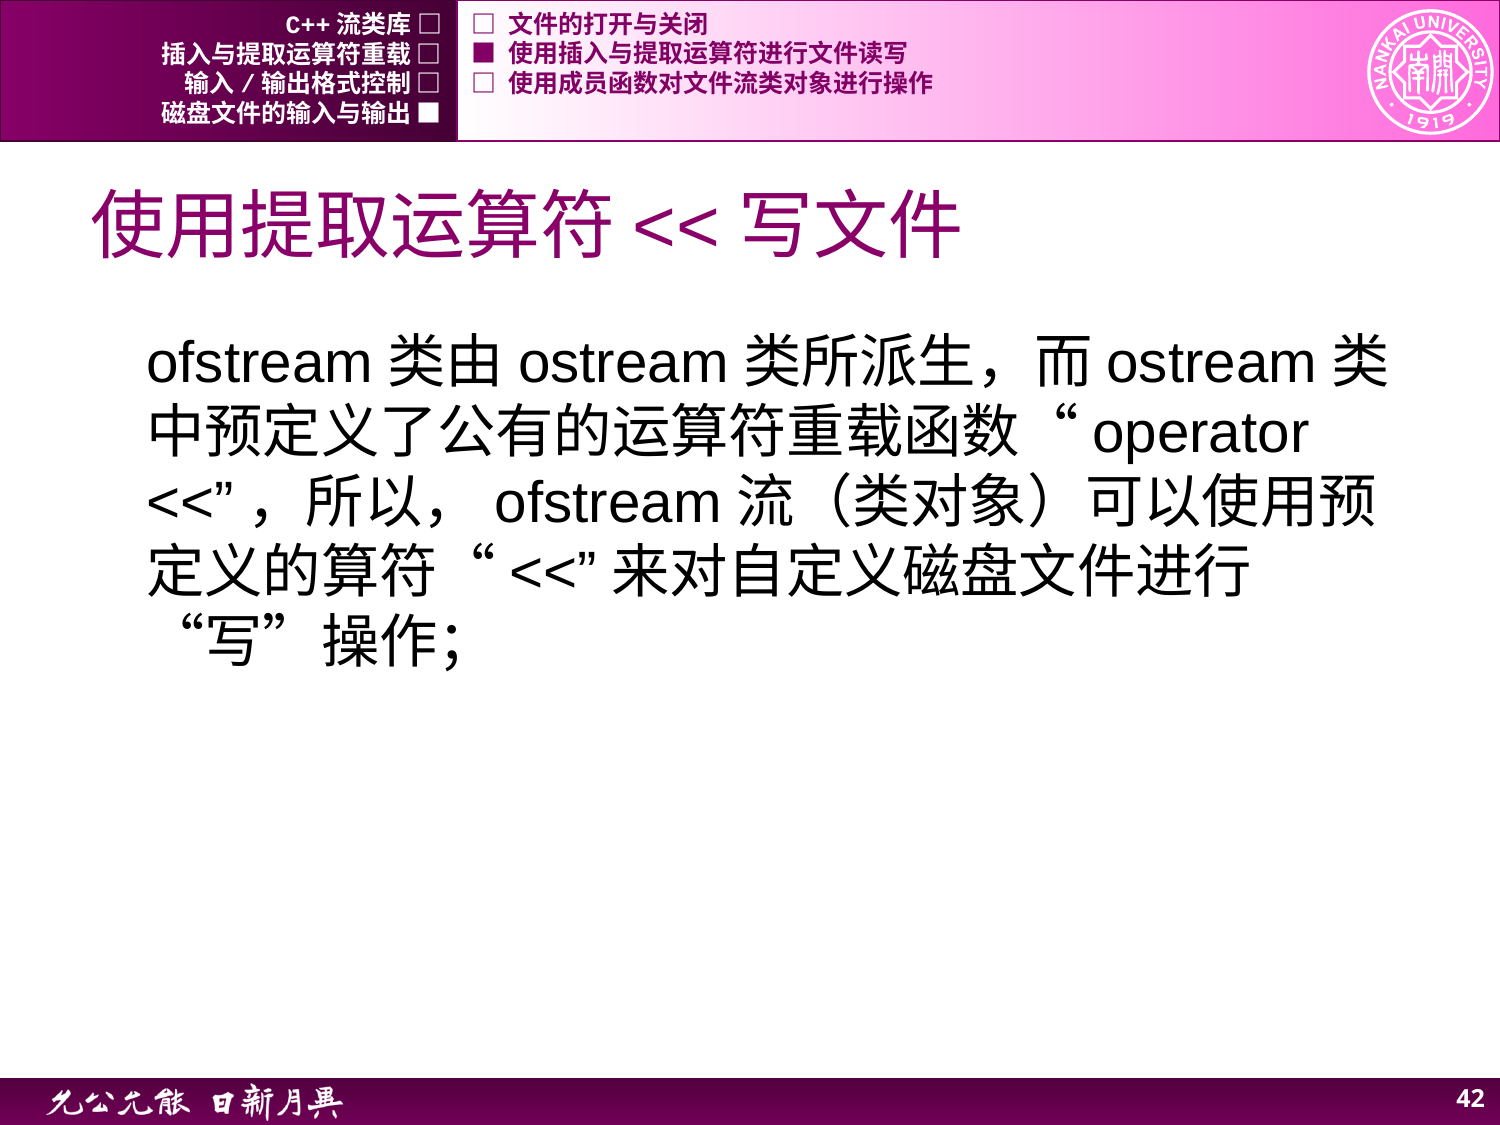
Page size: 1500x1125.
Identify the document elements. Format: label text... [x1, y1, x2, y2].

text_box C++流类库 □ [0, 7, 455, 36]
text_box □ 文件的打开与关闭 [455, 7, 1361, 36]
slide_number 42 [1377, 1074, 1500, 1125]
text_box 磁盘文件的输入与输出 ■ [0, 95, 459, 129]
text_box □ 使用成员函数对文件流类对象进行操作 [455, 66, 1361, 99]
text_box ■ 使用插入与提取运算符进行文件读写 [455, 36, 1361, 66]
text_box 插入与提取运算符重载 □ [0, 36, 455, 66]
title 使用提取运算符<<写文件 [74, 163, 1426, 282]
text_box 输入/输出格式控制 □ [0, 66, 455, 95]
list ofstream类由ostream类所派生，而ostream类中预定义了公有的运算符重载函数“operator <<”，所以，ofstream流（类对象）可以使用预定义的算符“<<”来对自定义磁盘文件进行“写”操作； [74, 316, 1426, 1055]
picture [35, 1081, 356, 1122]
